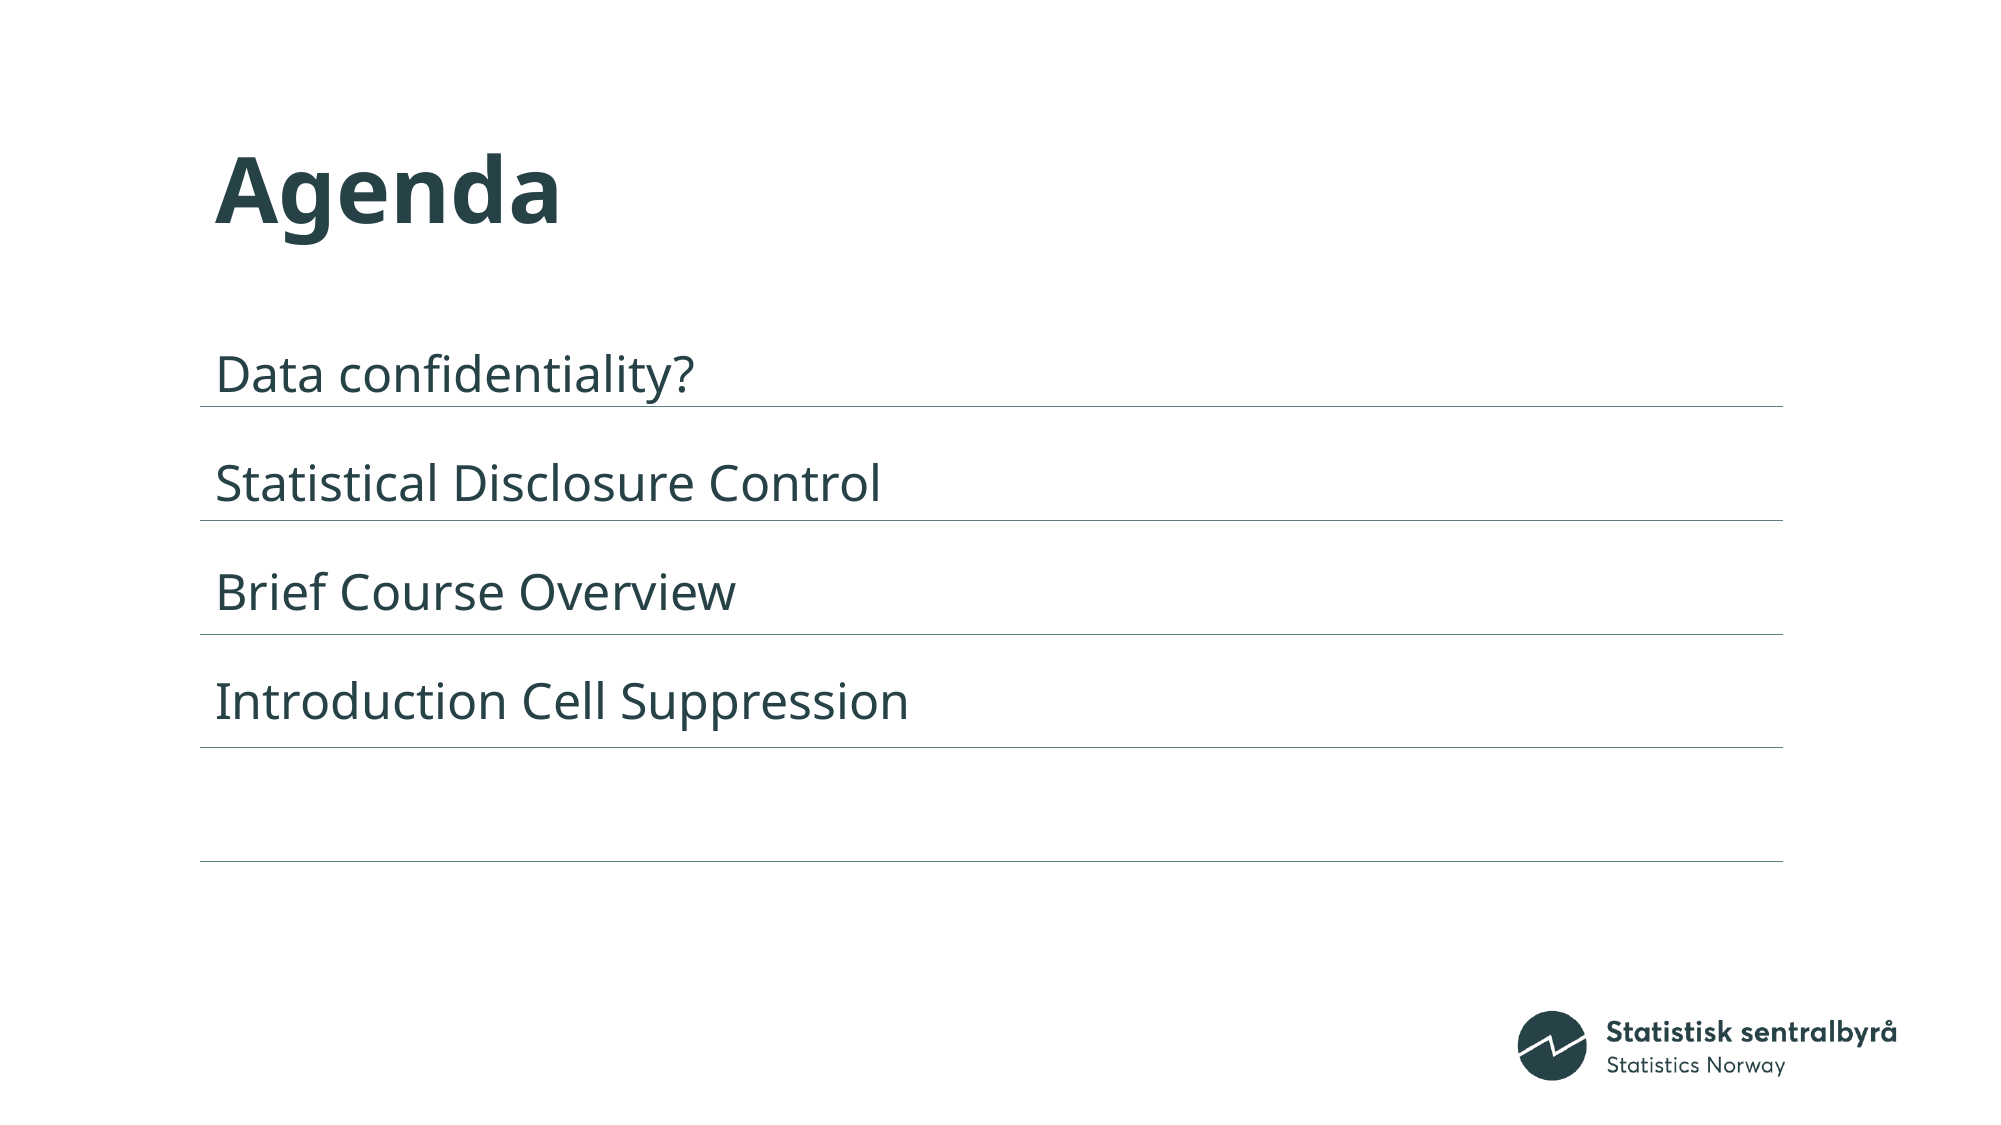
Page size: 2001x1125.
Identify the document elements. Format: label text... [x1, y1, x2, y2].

list Data confidentiality? Statistical Disclosure Control Brief Course Overview Introduction Cell Suppression [200, 305, 1784, 959]
title Agenda [200, 90, 1784, 305]
picture [1503, 995, 2000, 1125]
